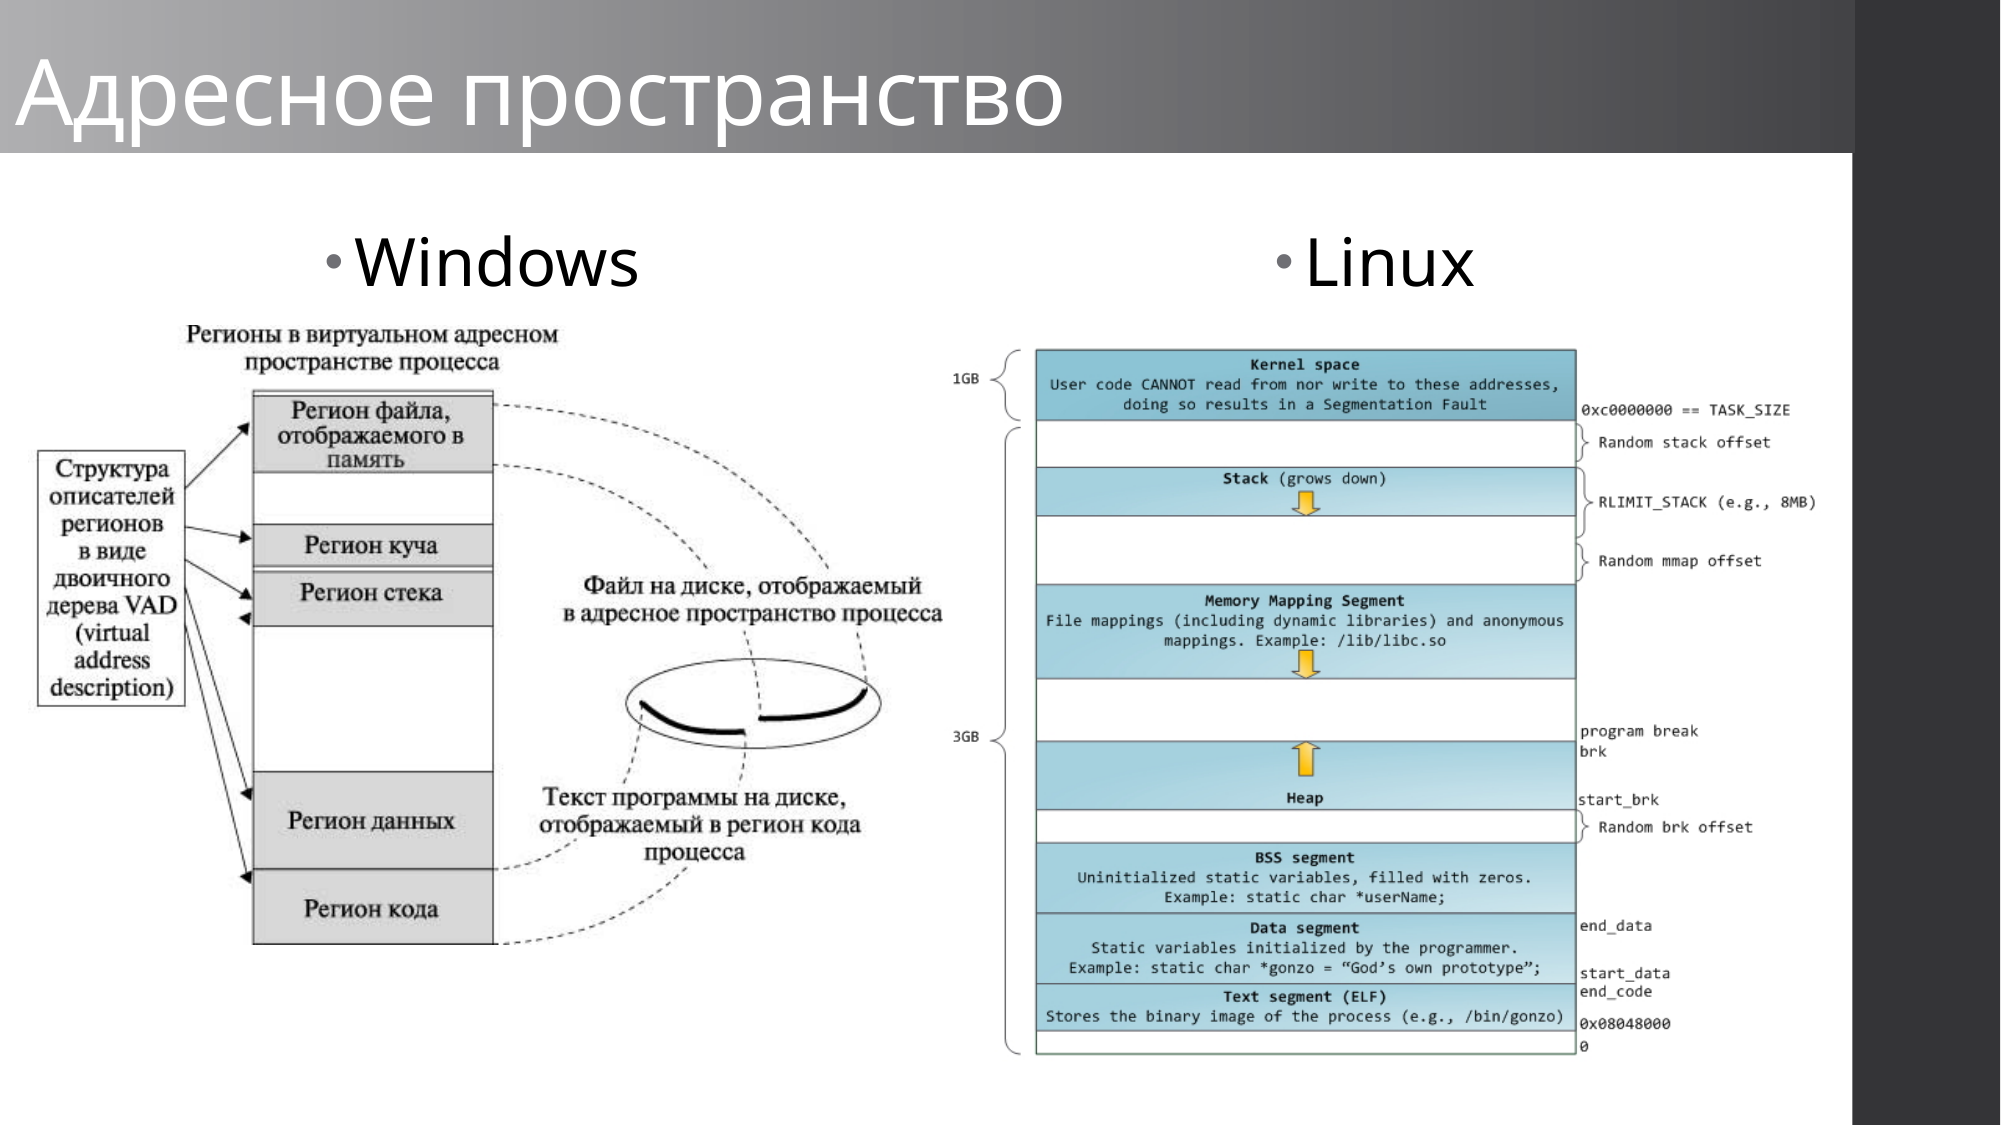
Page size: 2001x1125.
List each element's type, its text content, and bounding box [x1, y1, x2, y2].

text_box Windows [309, 217, 662, 321]
text_box Linux [1259, 217, 1517, 321]
picture [28, 325, 1834, 1085]
text_box Адресное пространство [0, 0, 1855, 153]
